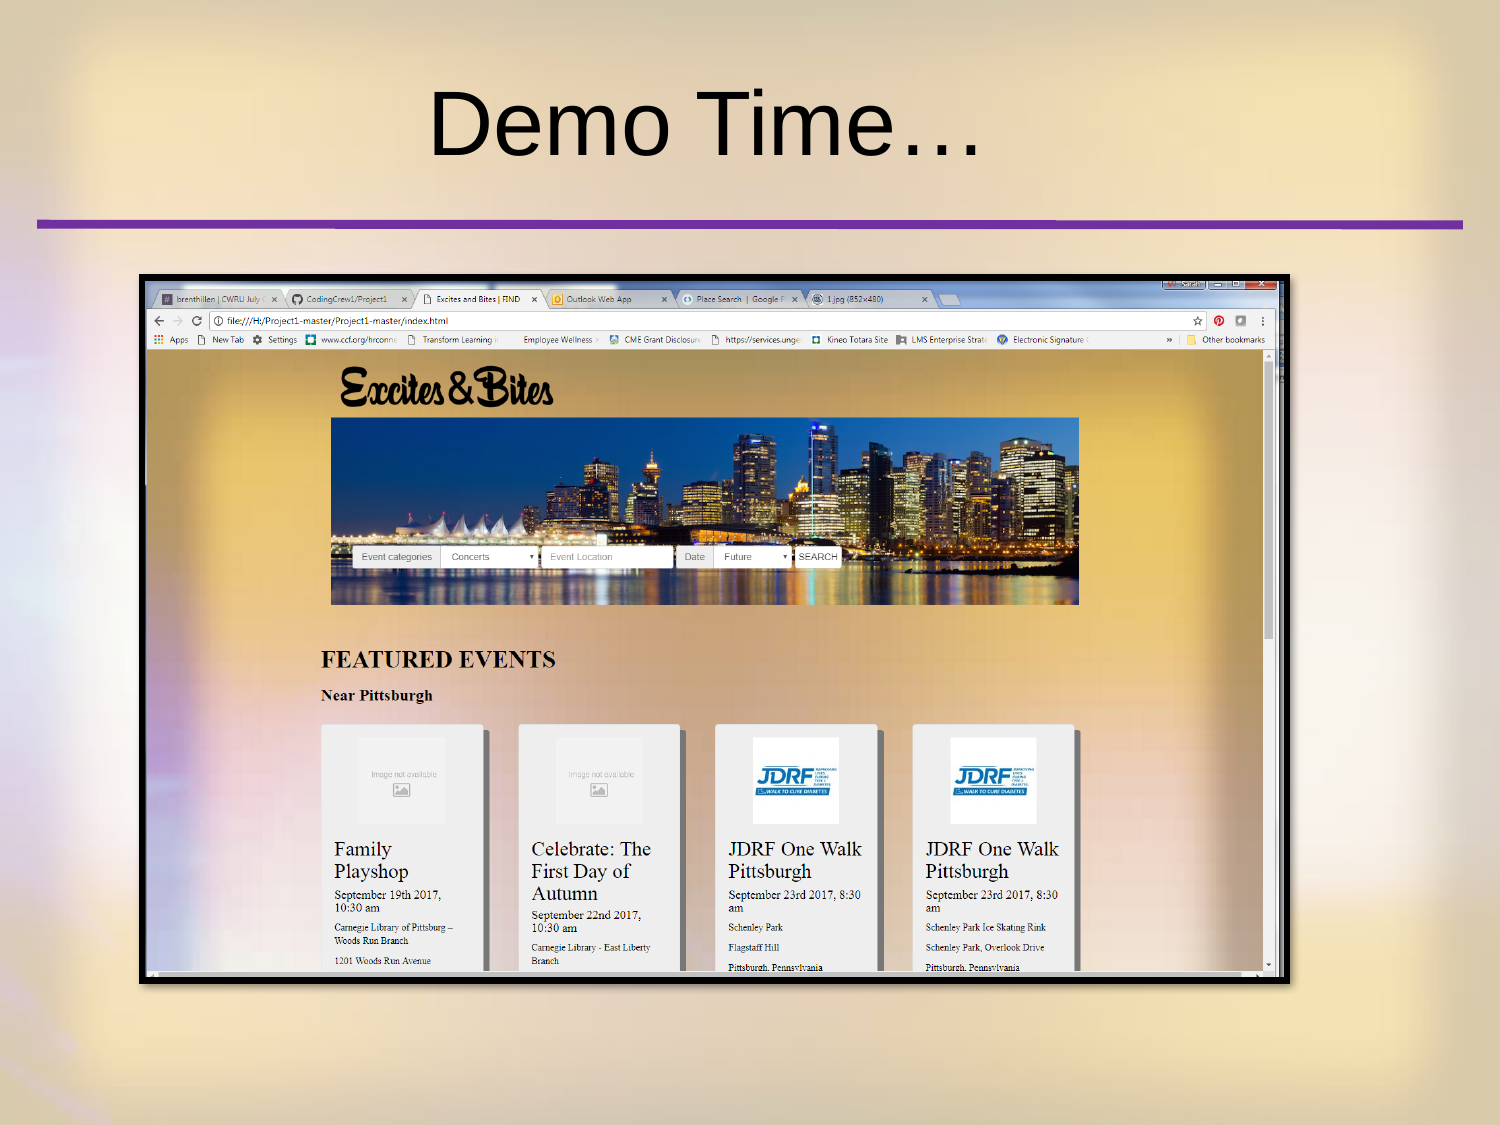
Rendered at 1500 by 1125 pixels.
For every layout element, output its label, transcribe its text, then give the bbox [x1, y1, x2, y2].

title Demo Time… [61, 43, 1355, 208]
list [145, 280, 1284, 978]
